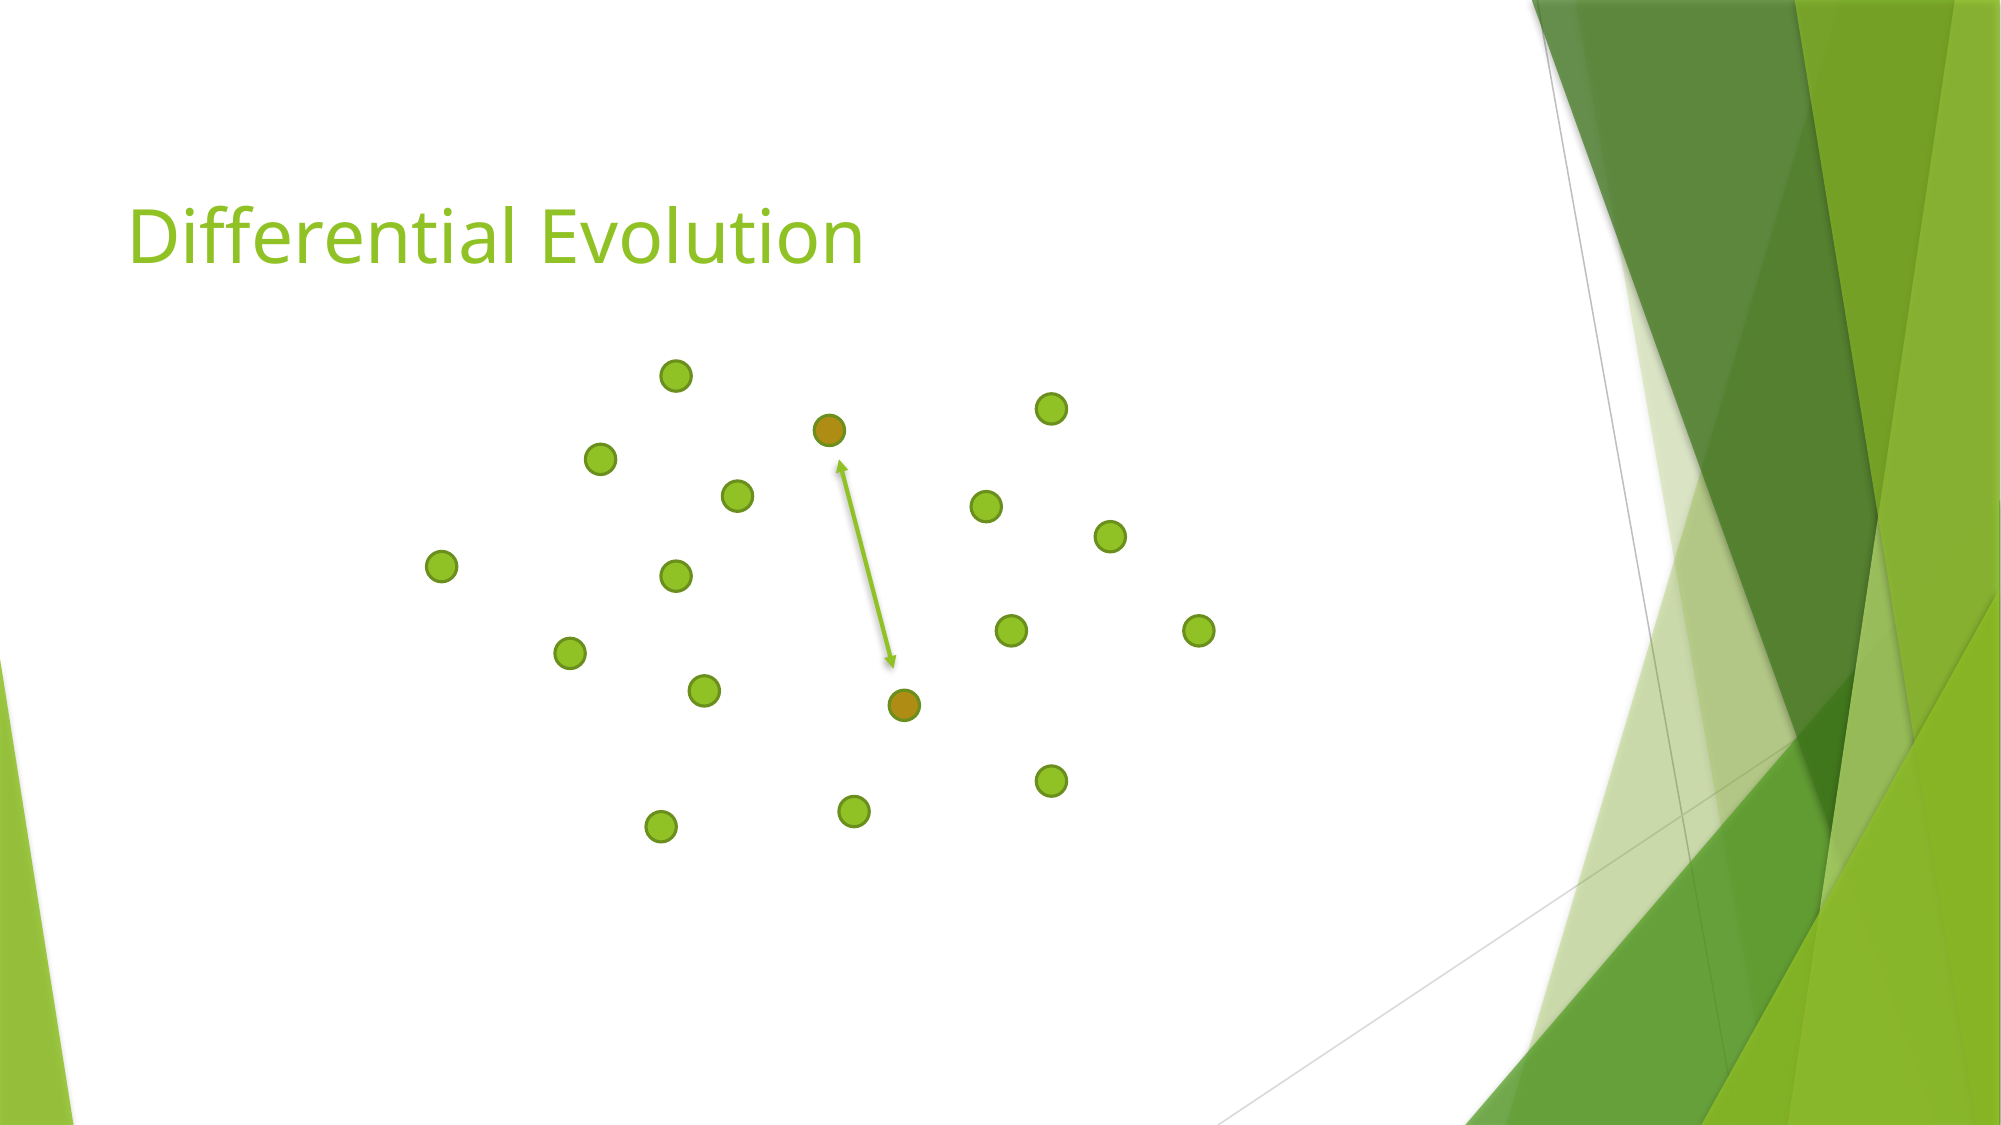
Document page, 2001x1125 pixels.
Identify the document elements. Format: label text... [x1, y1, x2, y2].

text_box [583, 442, 618, 477]
text_box [720, 479, 755, 513]
text_box [812, 413, 847, 448]
text_box [553, 636, 587, 671]
text_box [1034, 392, 1069, 426]
text_box [887, 688, 922, 723]
text_box [969, 489, 1004, 524]
text_box [837, 794, 871, 829]
text_box [659, 559, 693, 593]
text_box [994, 614, 1029, 648]
text_box [659, 359, 693, 393]
text_box [644, 809, 678, 844]
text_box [838, 458, 894, 670]
text_box [1093, 519, 1128, 554]
text_box [424, 549, 459, 584]
text_box [1182, 614, 1216, 648]
title Differential Evolution [111, 181, 1522, 398]
text_box [1034, 764, 1069, 798]
text_box [687, 674, 722, 708]
